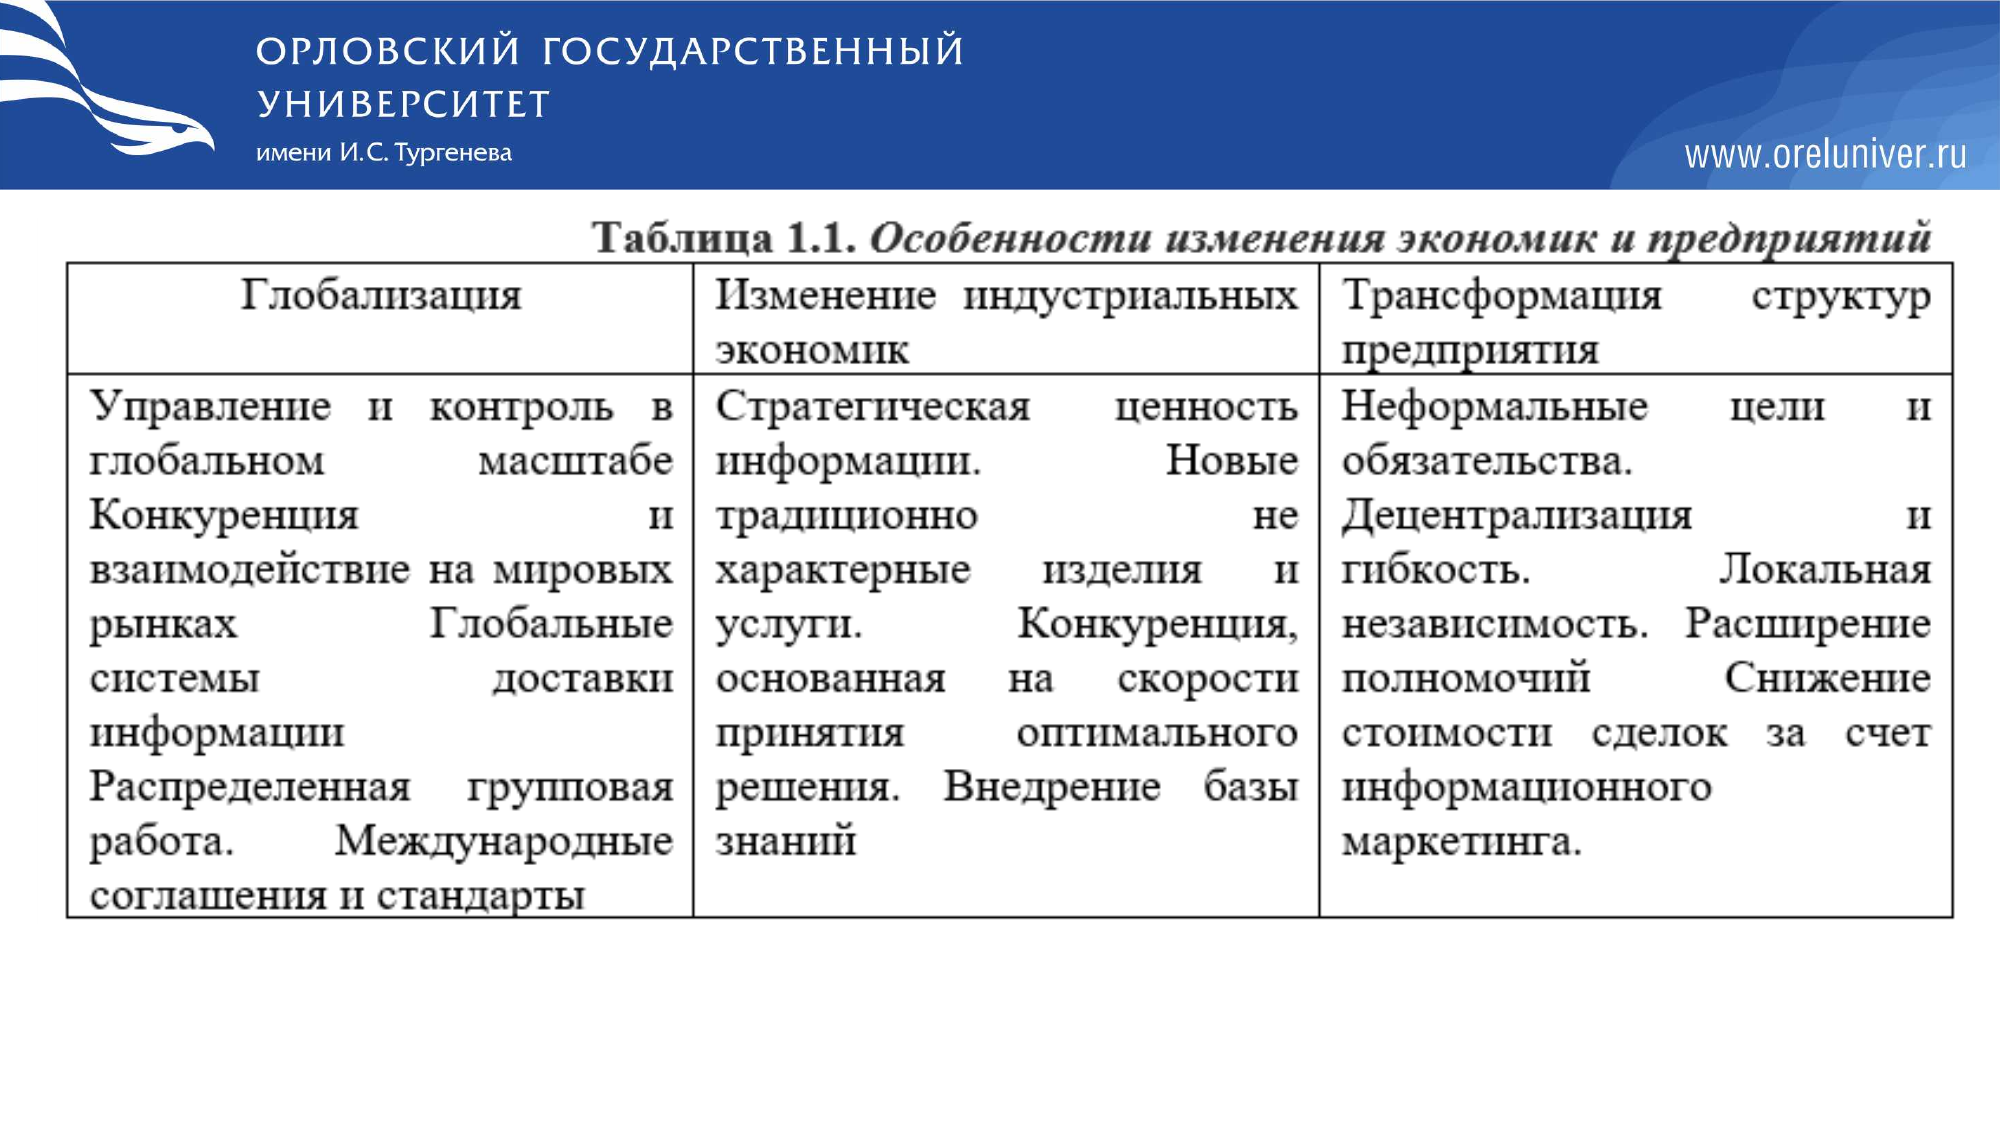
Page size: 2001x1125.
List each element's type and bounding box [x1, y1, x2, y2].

list [36, 218, 1964, 924]
picture [0, 0, 2000, 190]
